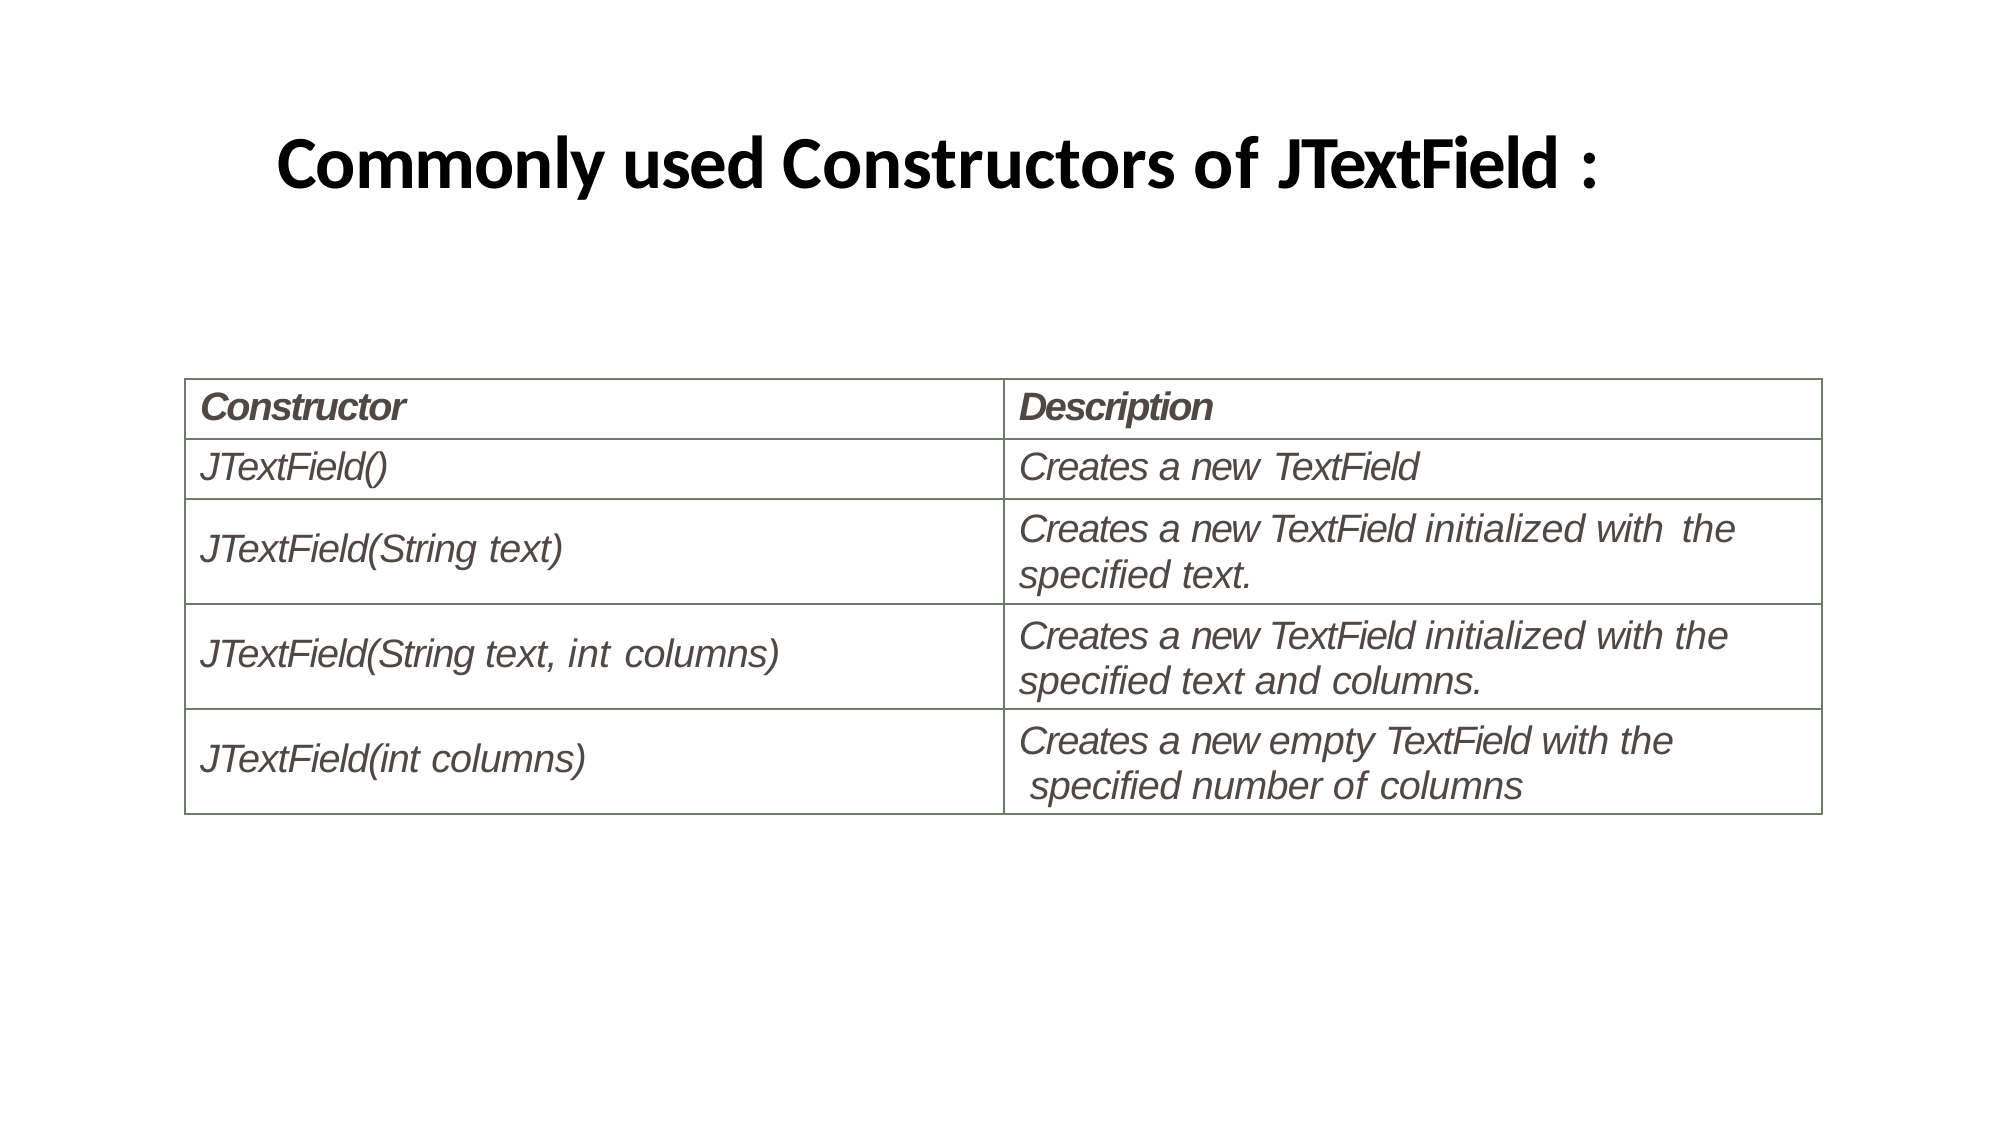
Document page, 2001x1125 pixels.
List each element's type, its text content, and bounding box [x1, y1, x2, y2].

title Commonly used Constructors of JTextField : [275, 61, 1625, 253]
table_cell JTextField(String text) [186, 500, 1003, 603]
table_header Description [1005, 380, 1821, 438]
table_cell Creates a new TextField [1005, 440, 1821, 498]
table_cell Creates a new TextField initialized with the specified text. [1005, 500, 1821, 603]
table_cell Creates a new empty TextField with the specified number of columns [1005, 710, 1821, 813]
table_cell JTextField(int columns) [186, 710, 1003, 813]
table_header Constructor [186, 380, 1003, 438]
table_cell JTextField(String text, int columns) [186, 605, 1003, 708]
table_cell Creates a new TextField initialized with the specified text and columns. [1005, 605, 1821, 708]
table_cell JTextField() [186, 440, 1003, 498]
